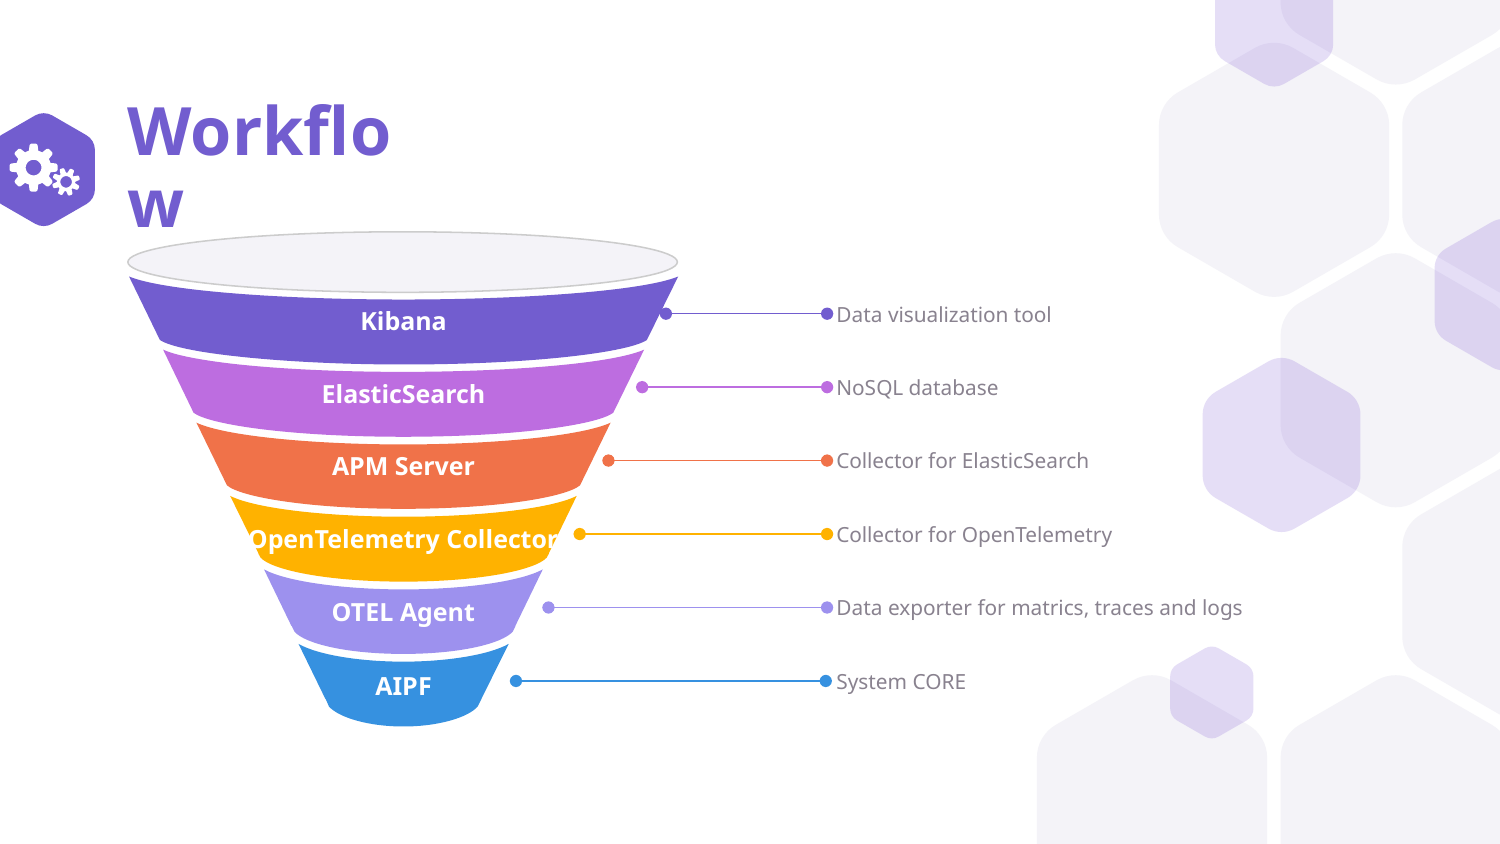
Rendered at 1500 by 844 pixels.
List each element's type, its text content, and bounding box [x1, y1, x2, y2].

text_box Collector for ElasticSearch [836, 434, 1262, 487]
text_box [127, 231, 679, 727]
text_box NoSQL database [836, 360, 1262, 414]
text_box Collector for OpenTelemetry [836, 507, 1262, 561]
text_box Data exporter for matrics, traces and logs [836, 581, 1262, 634]
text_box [9, 143, 80, 196]
title Workflow [127, 137, 438, 203]
text_box System CORE [836, 654, 1262, 708]
text_box Data visualization tool [836, 287, 1262, 340]
